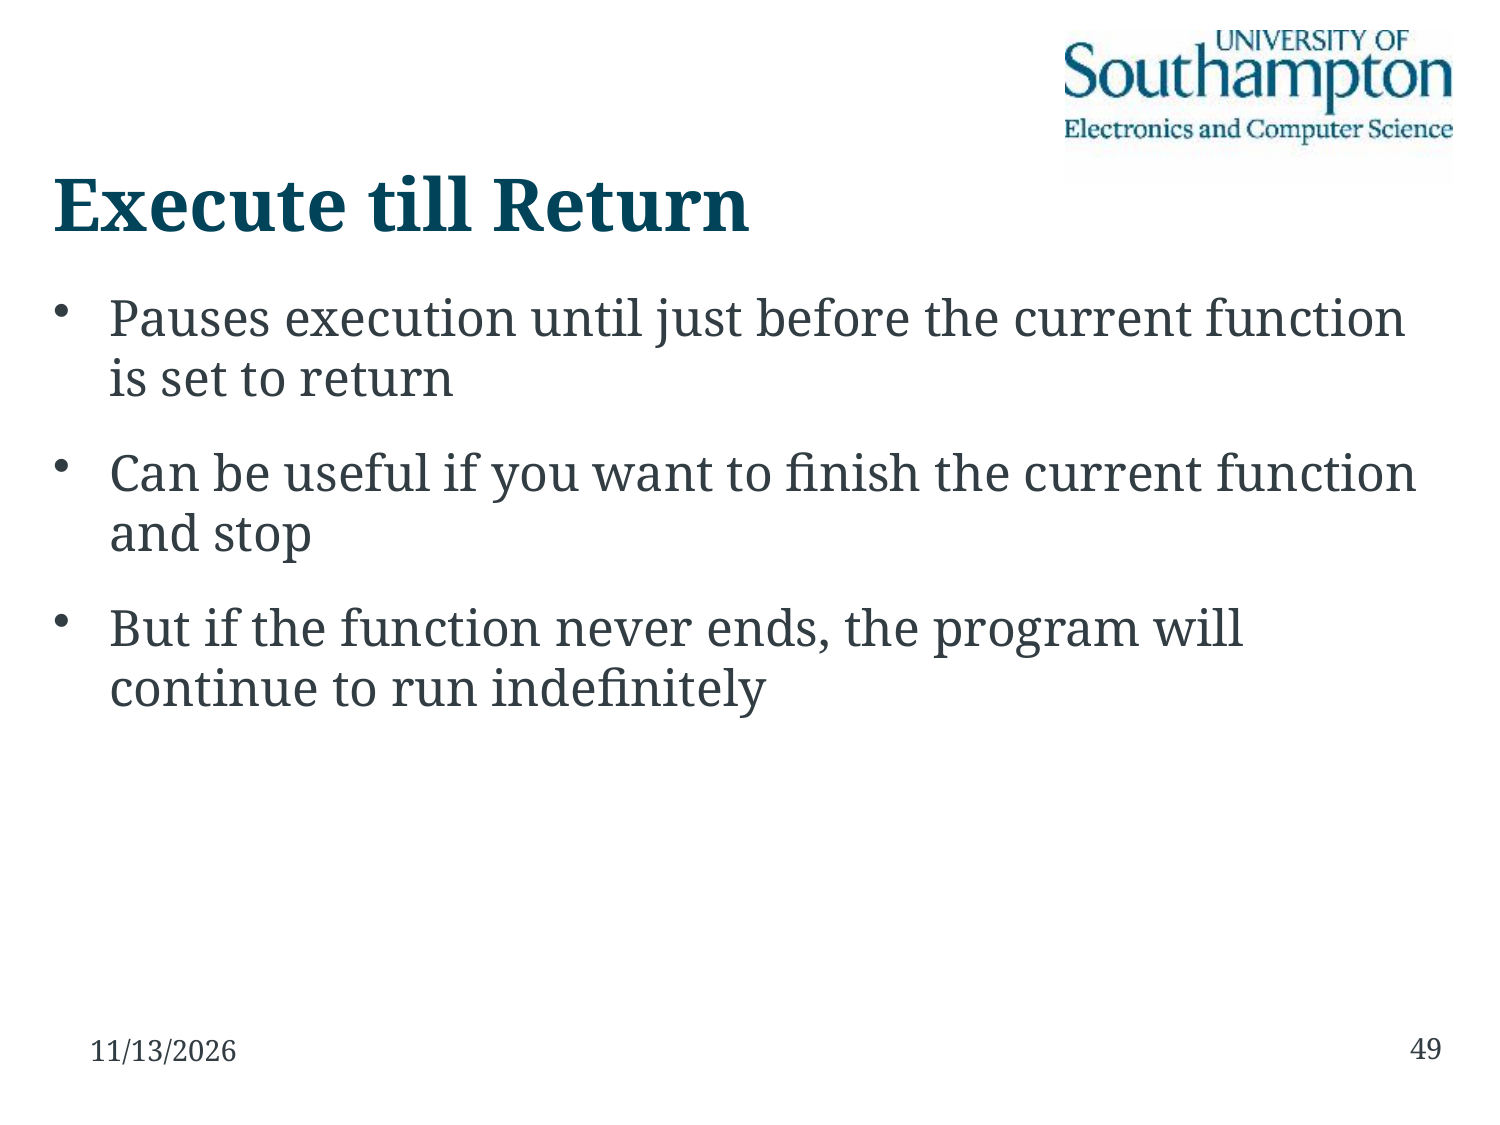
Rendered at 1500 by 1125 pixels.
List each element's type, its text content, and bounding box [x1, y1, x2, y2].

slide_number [74, 1024, 426, 1103]
slide_number 49 [1092, 1022, 1443, 1102]
picture [1065, 30, 1453, 185]
title Execute till Return [53, 148, 1447, 256]
list Pauses execution until just before the current function is set to return Can be useful if you want to finish the current function and stop But if the function never ends, the program will continue to run indefinitely [53, 278, 1447, 1022]
